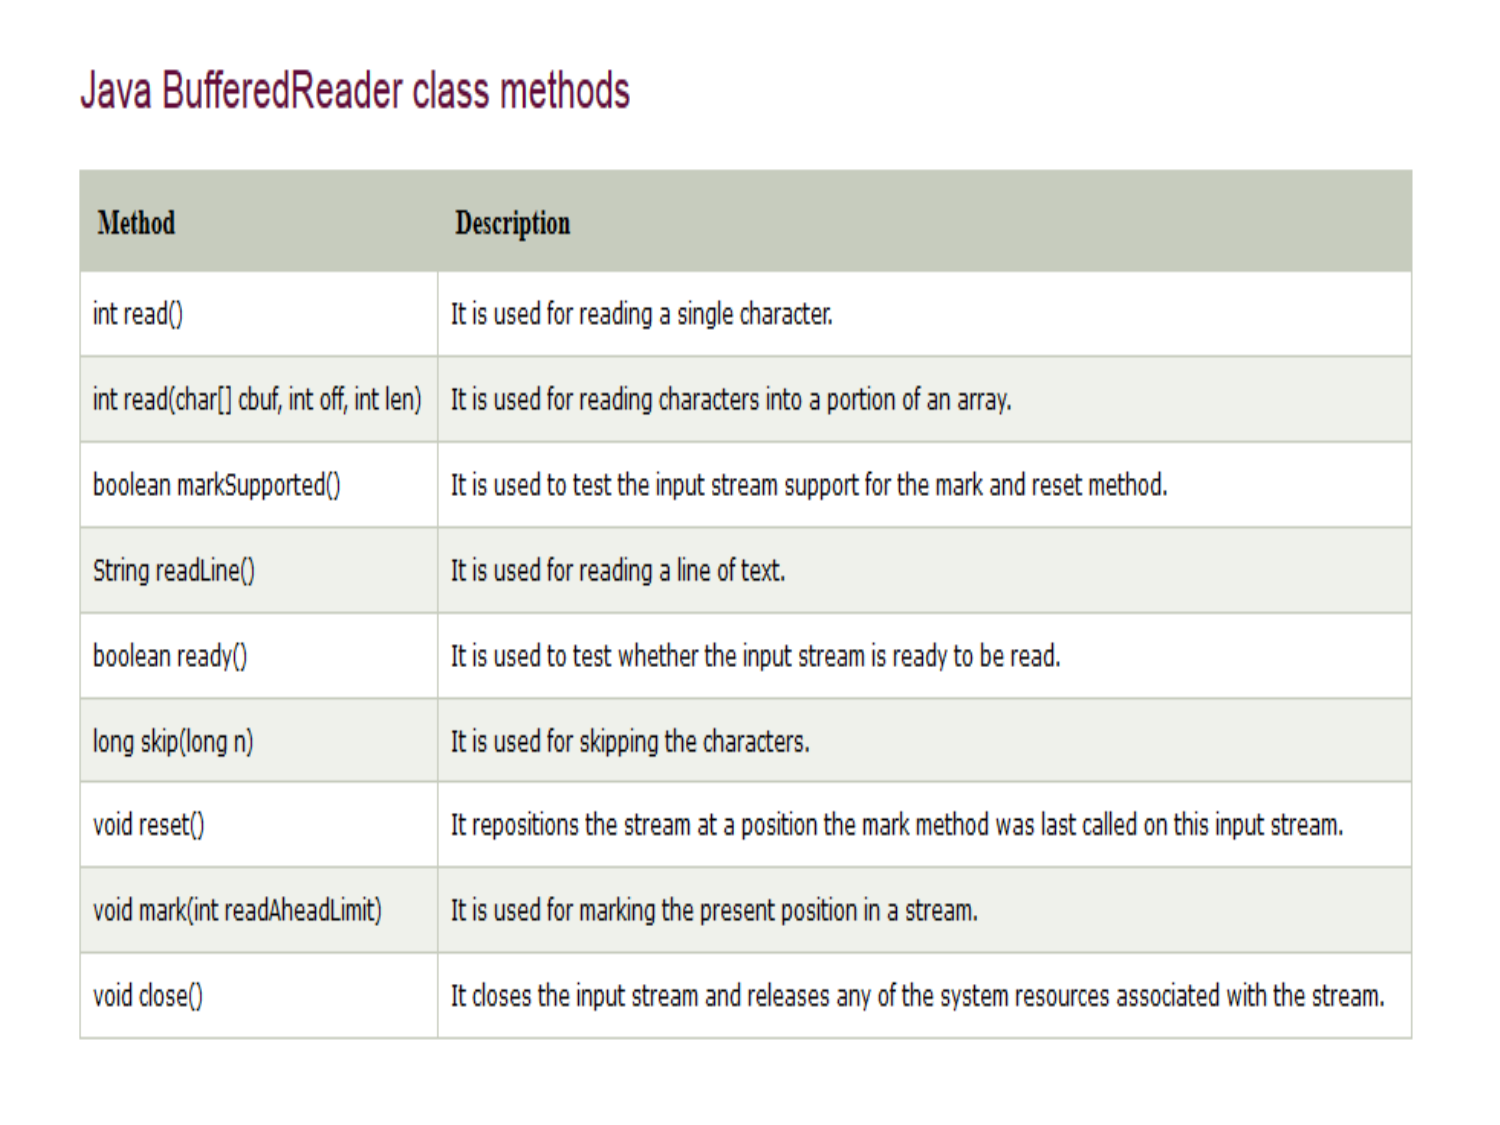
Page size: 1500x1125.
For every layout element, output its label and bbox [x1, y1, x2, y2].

list [74, 54, 1426, 1059]
